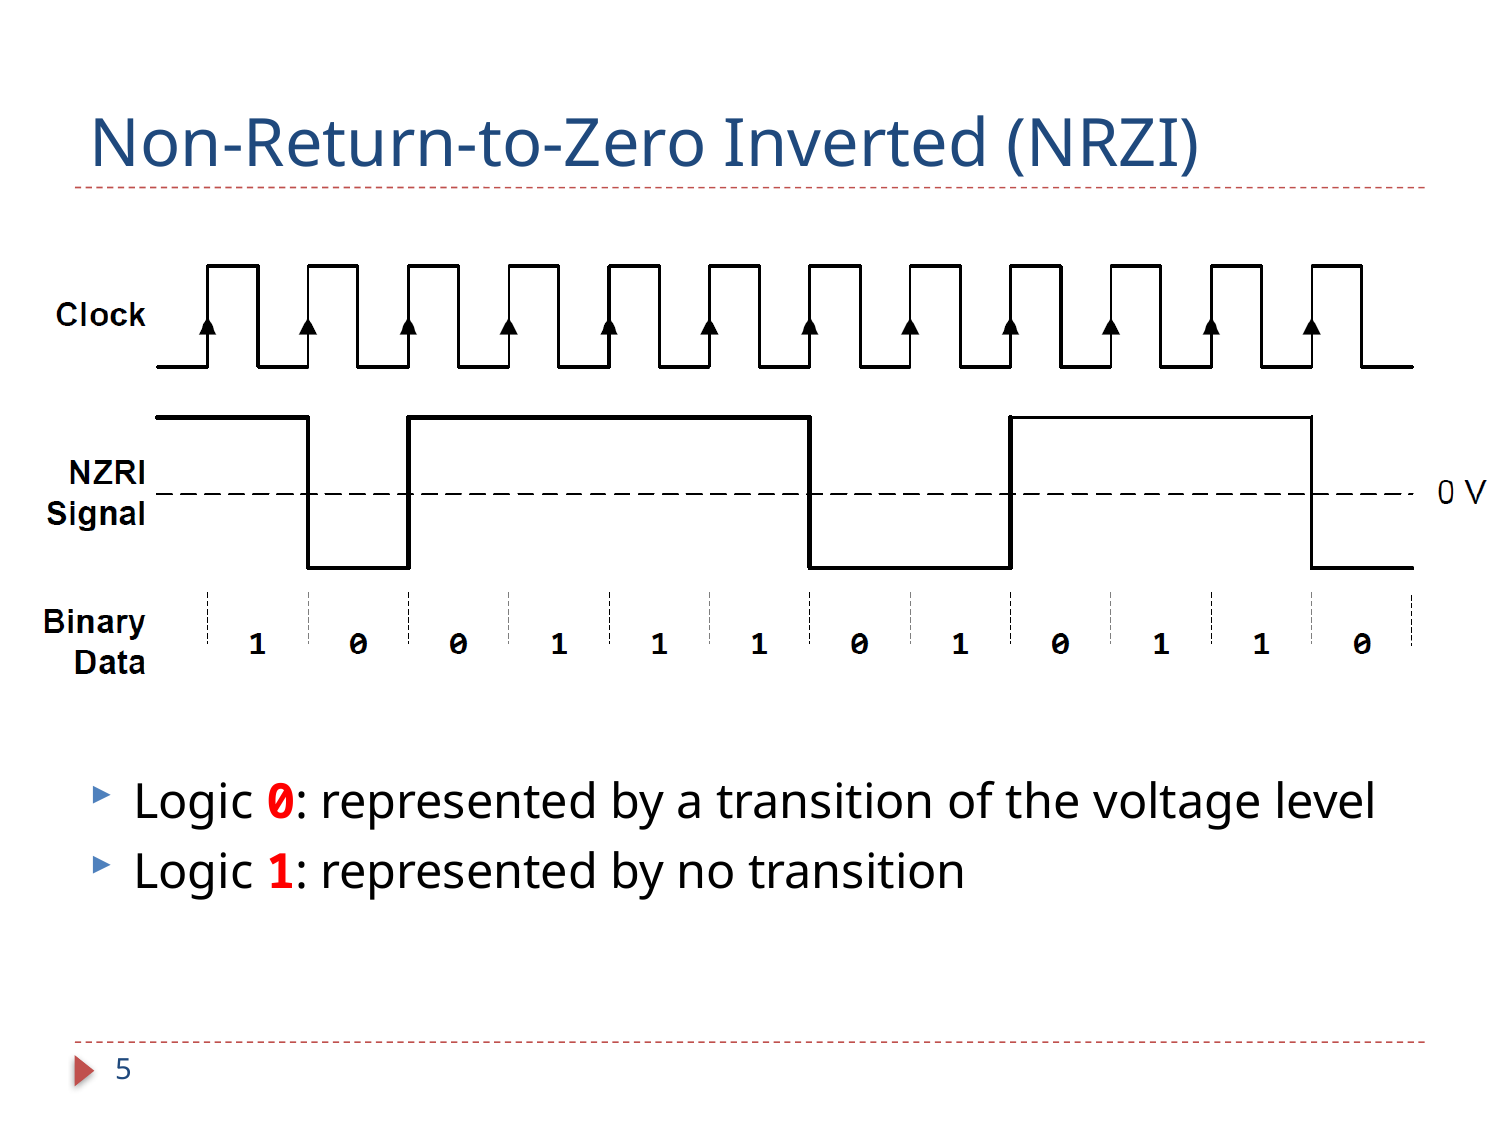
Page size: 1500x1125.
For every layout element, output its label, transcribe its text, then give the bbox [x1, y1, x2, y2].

slide_number 5 [100, 1042, 426, 1103]
picture [37, 249, 1500, 677]
list Logic 0: represented by a transition of the voltage level Logic 1: represented by no transition [75, 762, 1425, 960]
title Non-Return-to-Zero Inverted (NRZI) [75, 24, 1425, 188]
